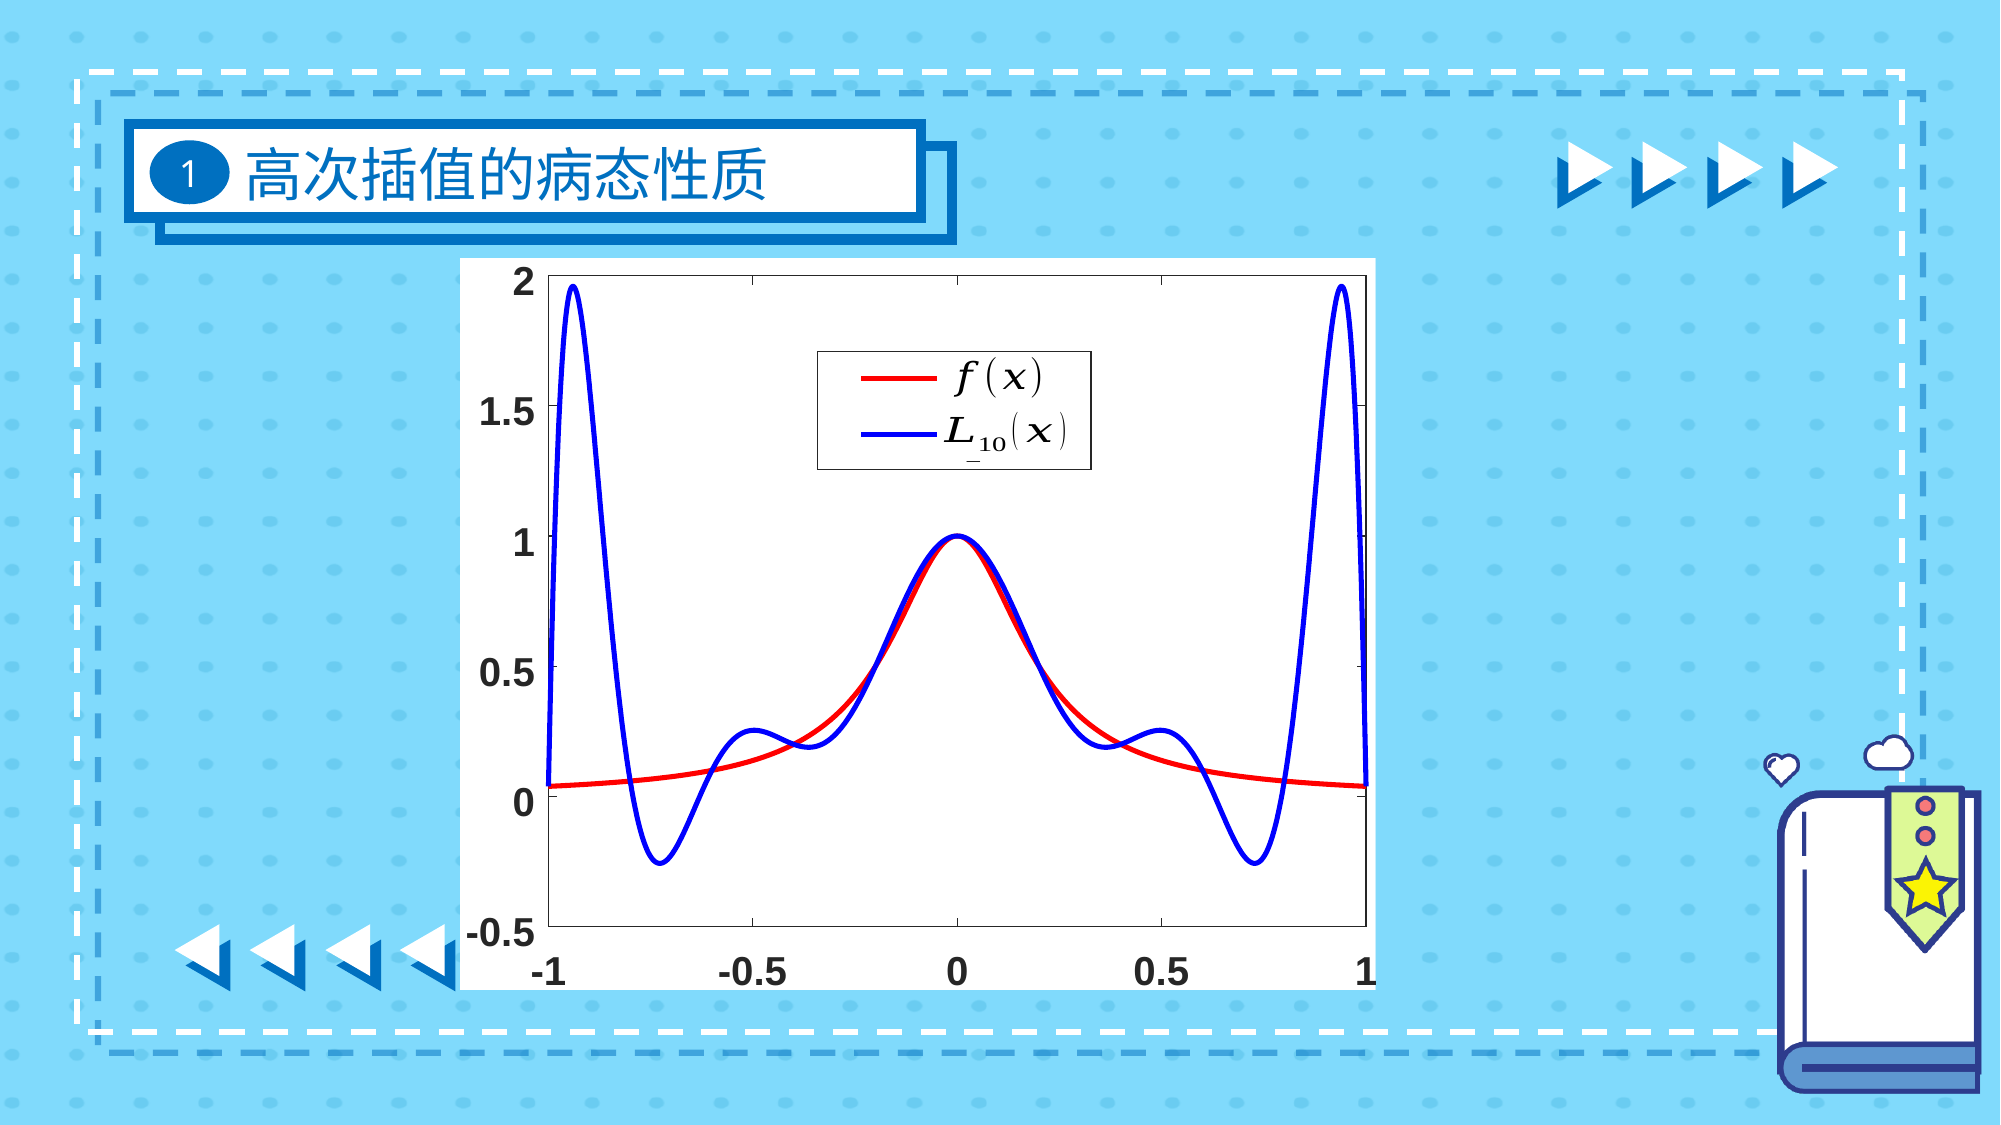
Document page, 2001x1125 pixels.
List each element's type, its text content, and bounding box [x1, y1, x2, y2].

text_box 1 [148, 139, 231, 206]
picture [3, 1, 2001, 1125]
text_box 高次插值的病态性质 [229, 130, 909, 216]
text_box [460, 258, 1376, 990]
